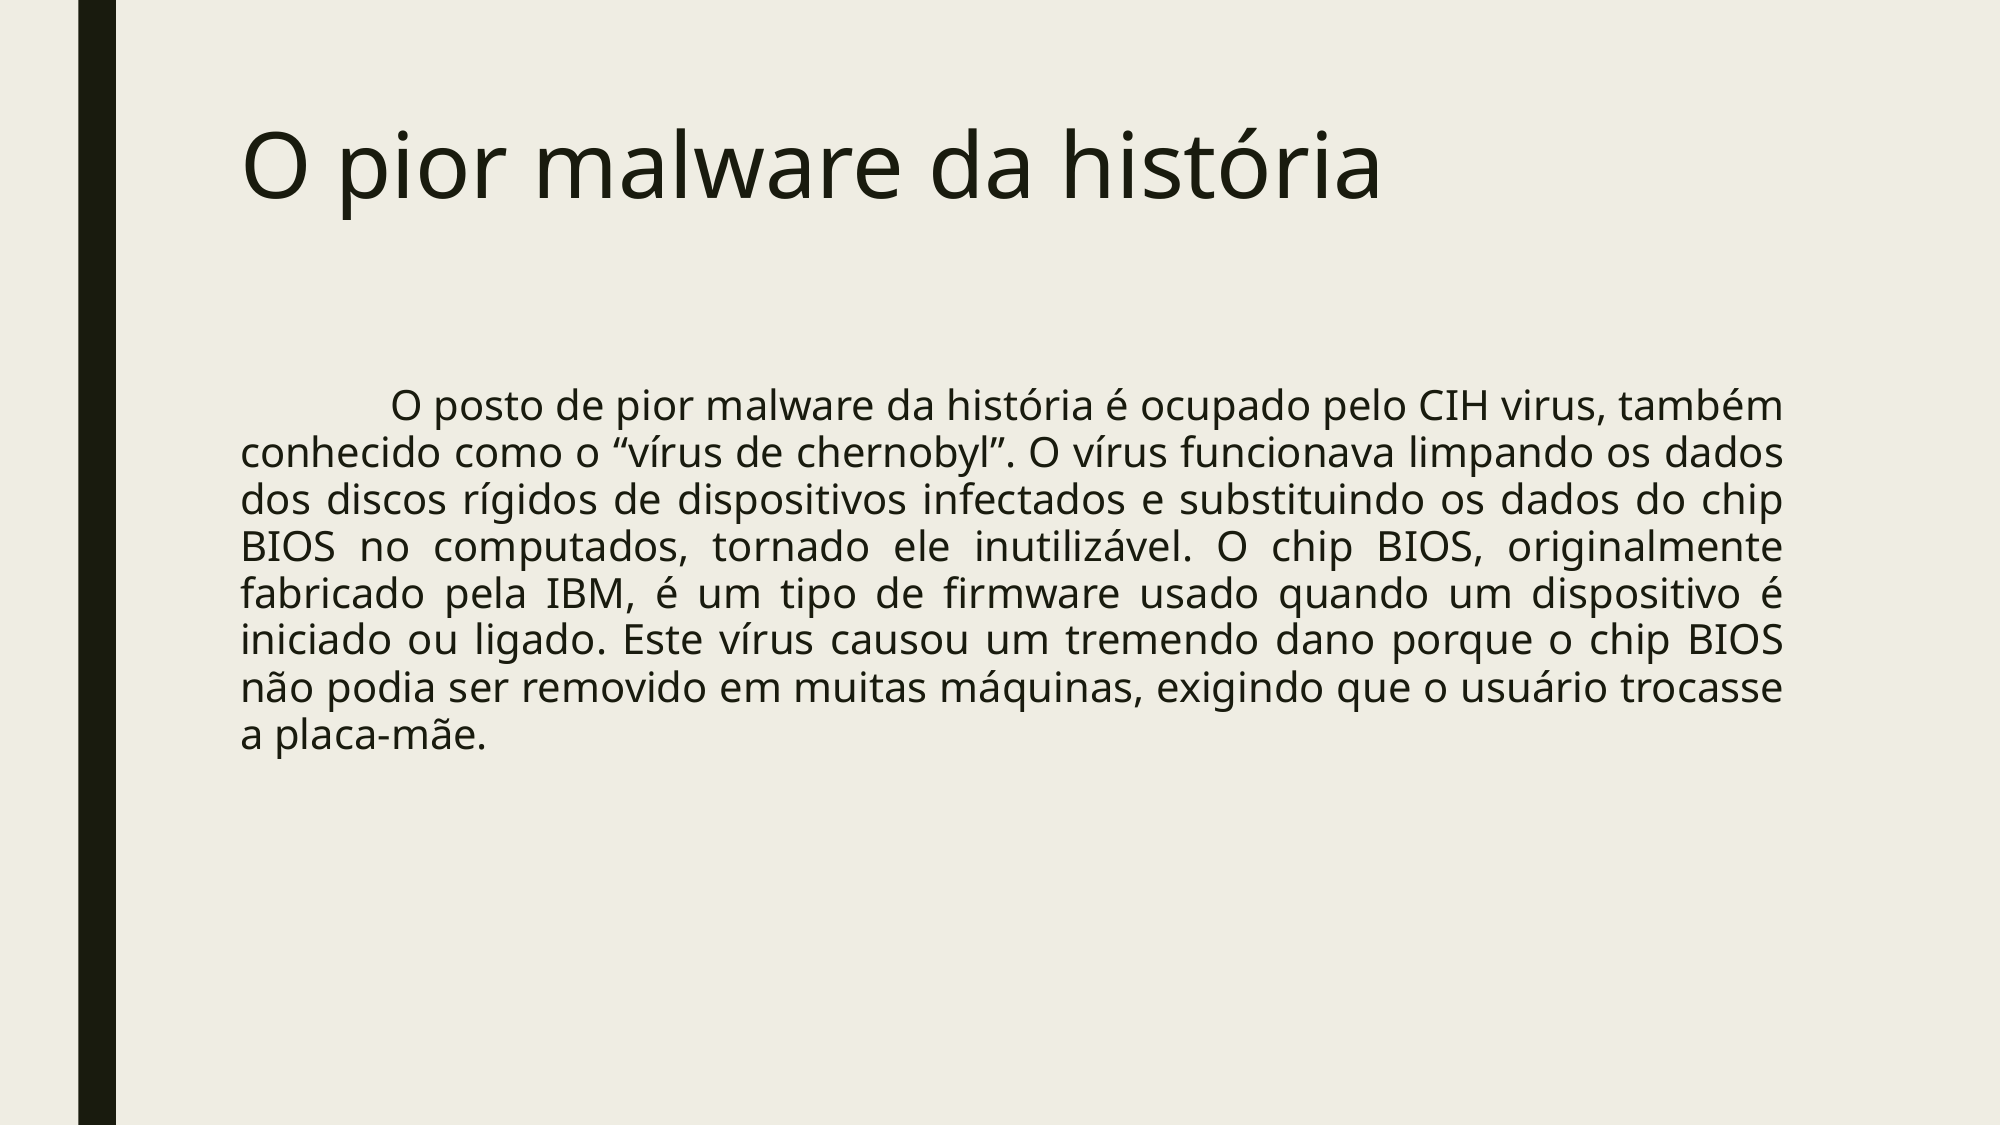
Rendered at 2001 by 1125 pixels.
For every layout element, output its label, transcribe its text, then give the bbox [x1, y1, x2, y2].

list O posto de pior malware da história é ocupado pelo CIH virus, também conhecido como o “vírus de chernobyl”. O vírus funcionava limpando os dados dos discos rígidos de dispositivos infectados e substituindo os dados do chip BIOS no computados, tornado ele inutilizável. O chip BIOS, originalmente fabricado pela IBM, é um tipo de firmware usado quando um dispositivo é iniciado ou ligado. Este vírus causou um tremendo dano porque o chip BIOS não podia ser removido em muitas máquinas, exigindo que o usuário trocasse a placa-mãe. [225, 375, 1800, 963]
title O pior malware da história [225, 112, 1800, 357]
